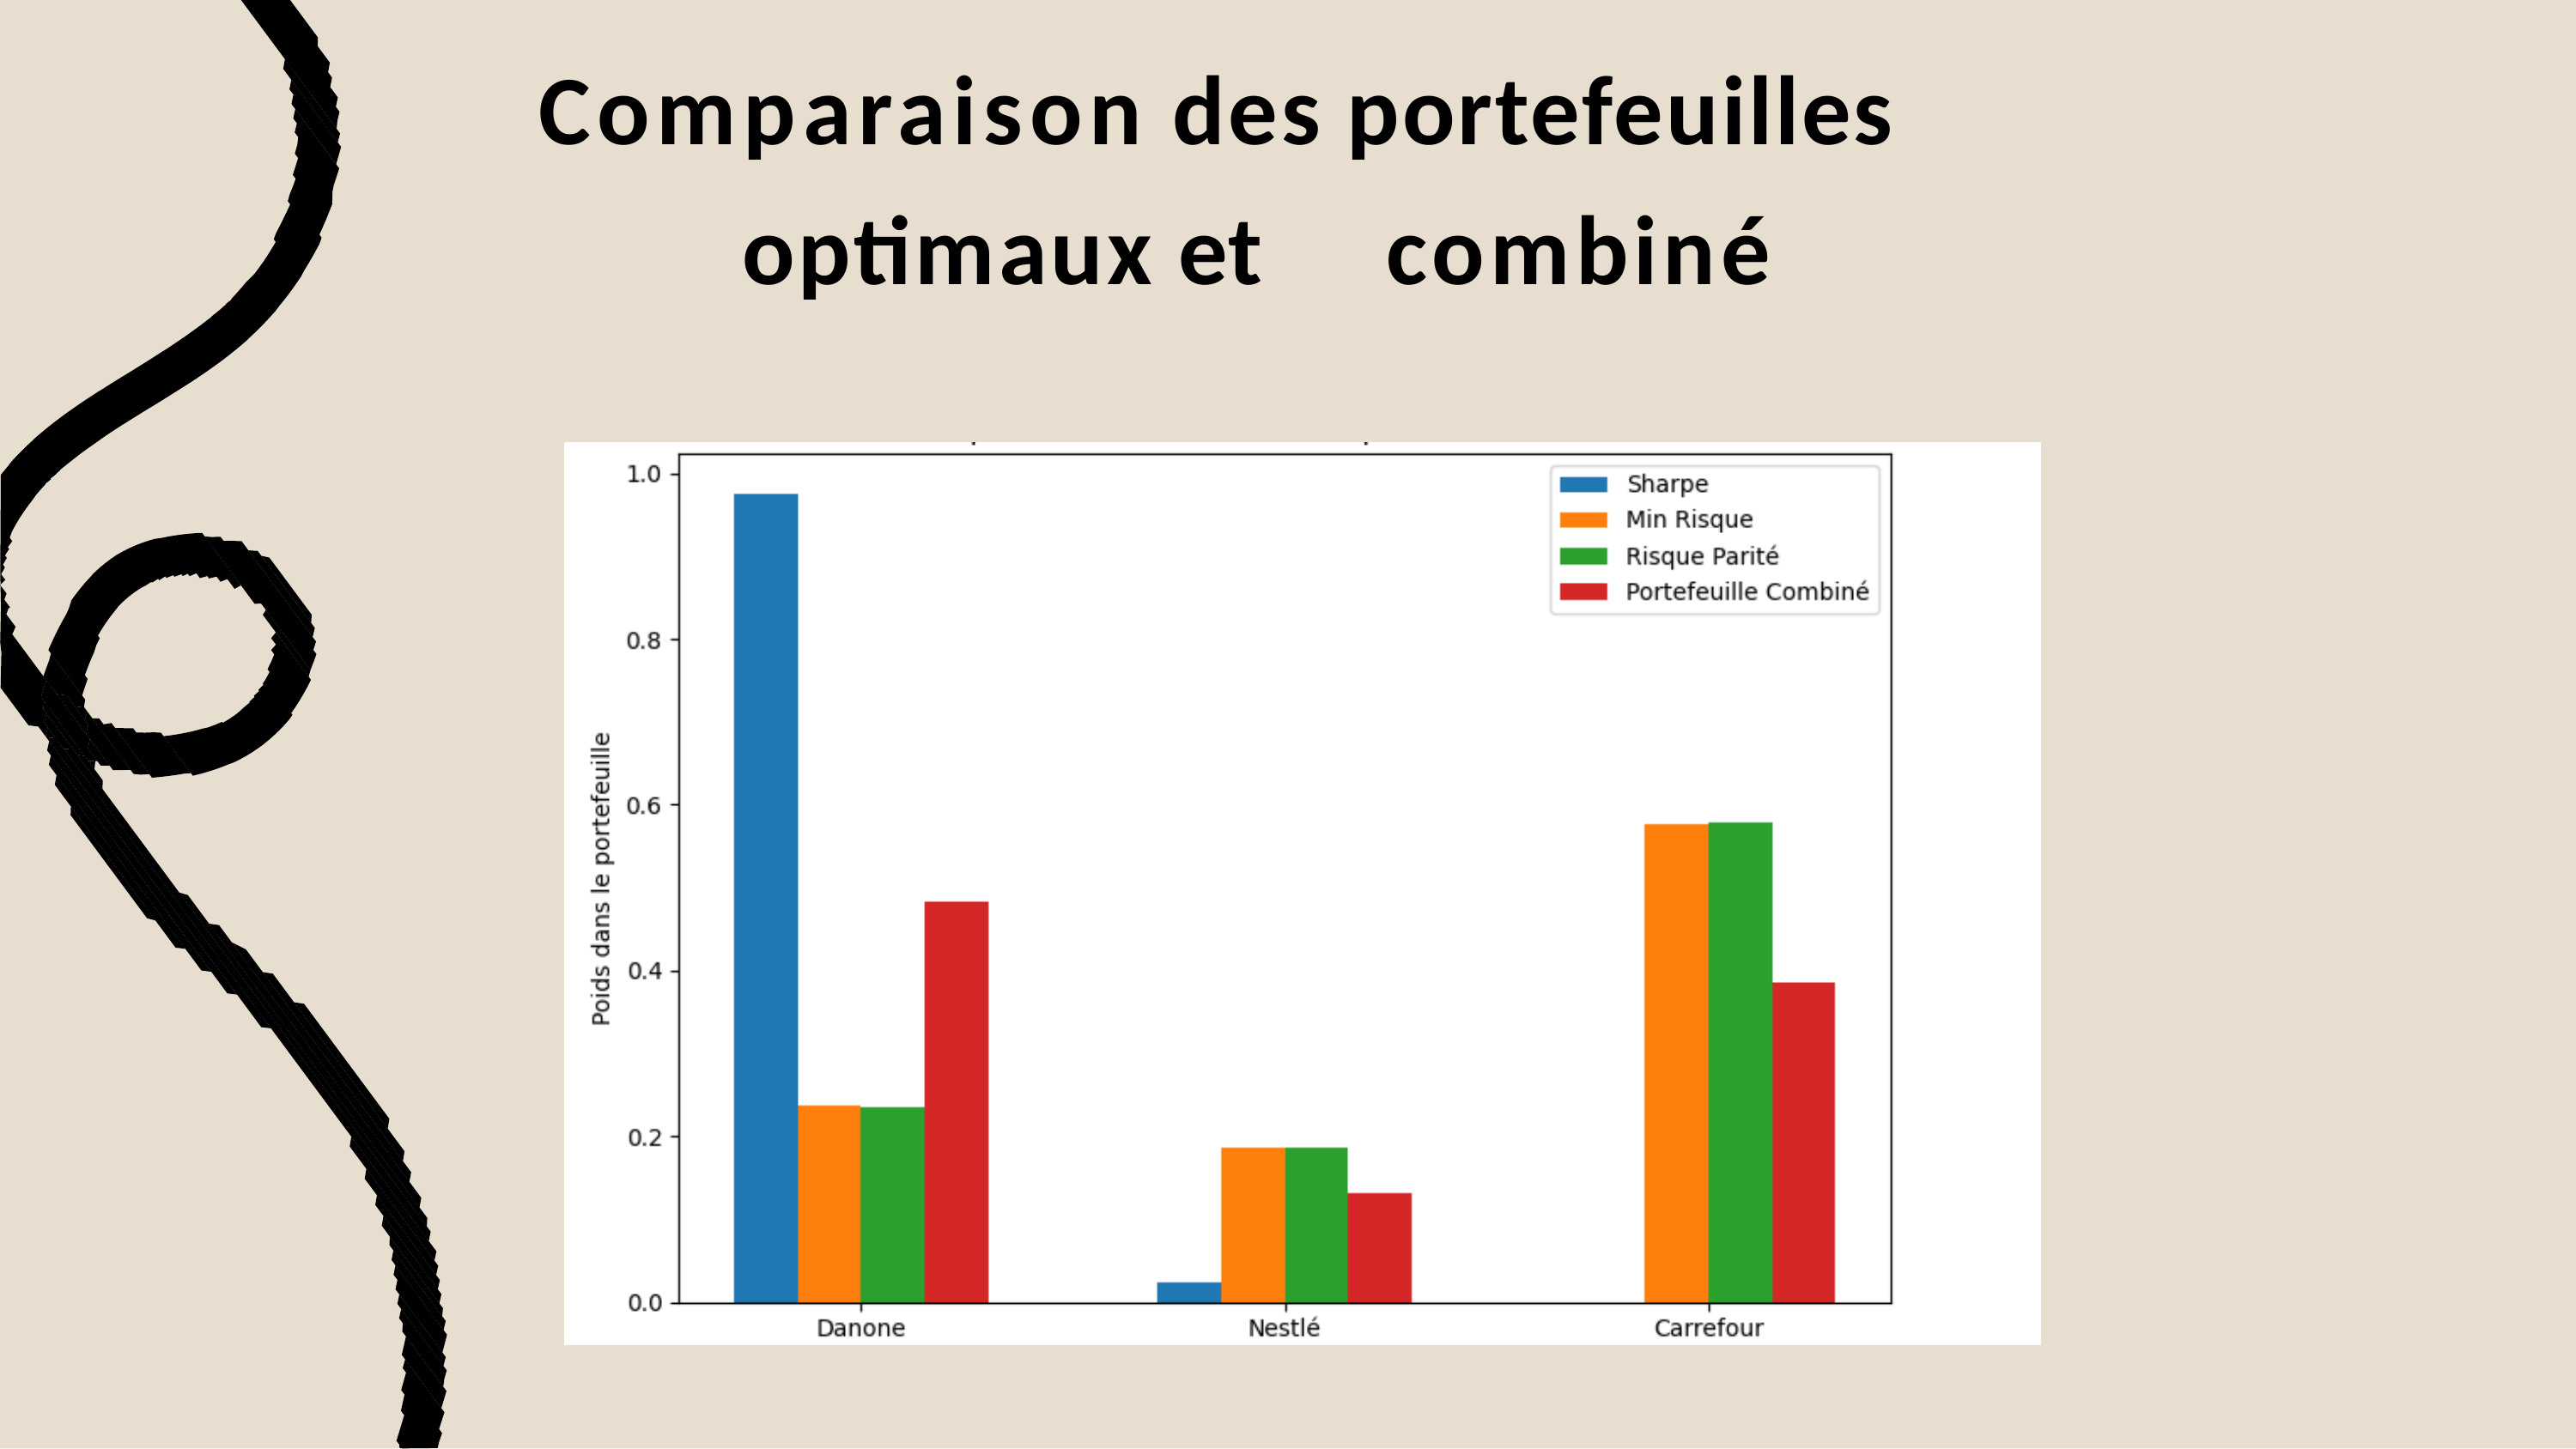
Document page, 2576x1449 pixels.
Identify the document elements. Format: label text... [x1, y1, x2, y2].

title Comparaison des portefeuilles optimaux et combiné [537, 21, 1912, 305]
text_box [0, 0, 447, 1449]
picture [564, 441, 2041, 1345]
